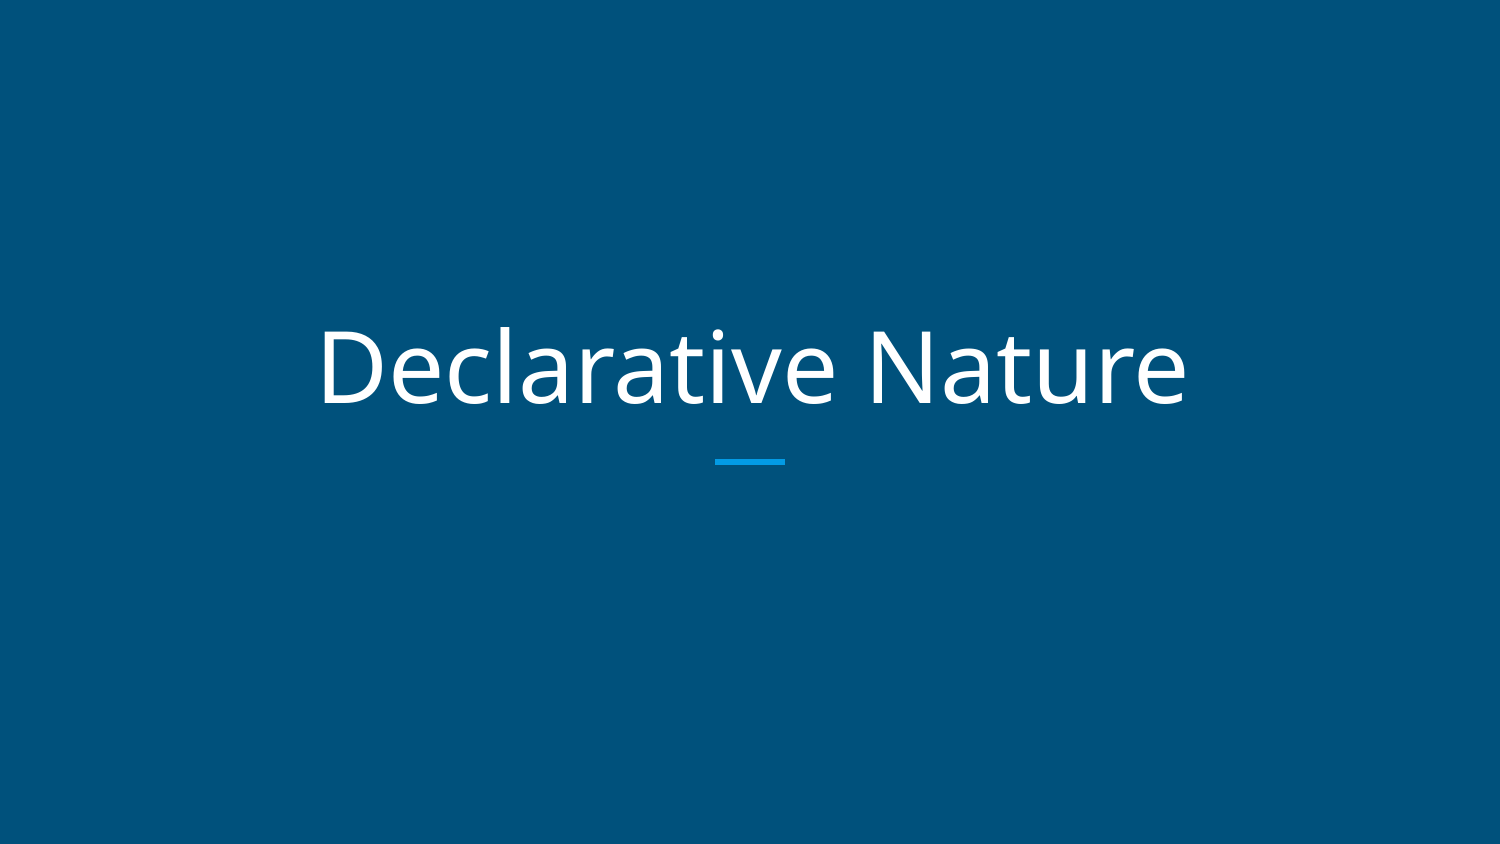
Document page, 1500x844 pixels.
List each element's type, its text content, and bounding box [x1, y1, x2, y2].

title Declarative Nature [78, 289, 1428, 439]
